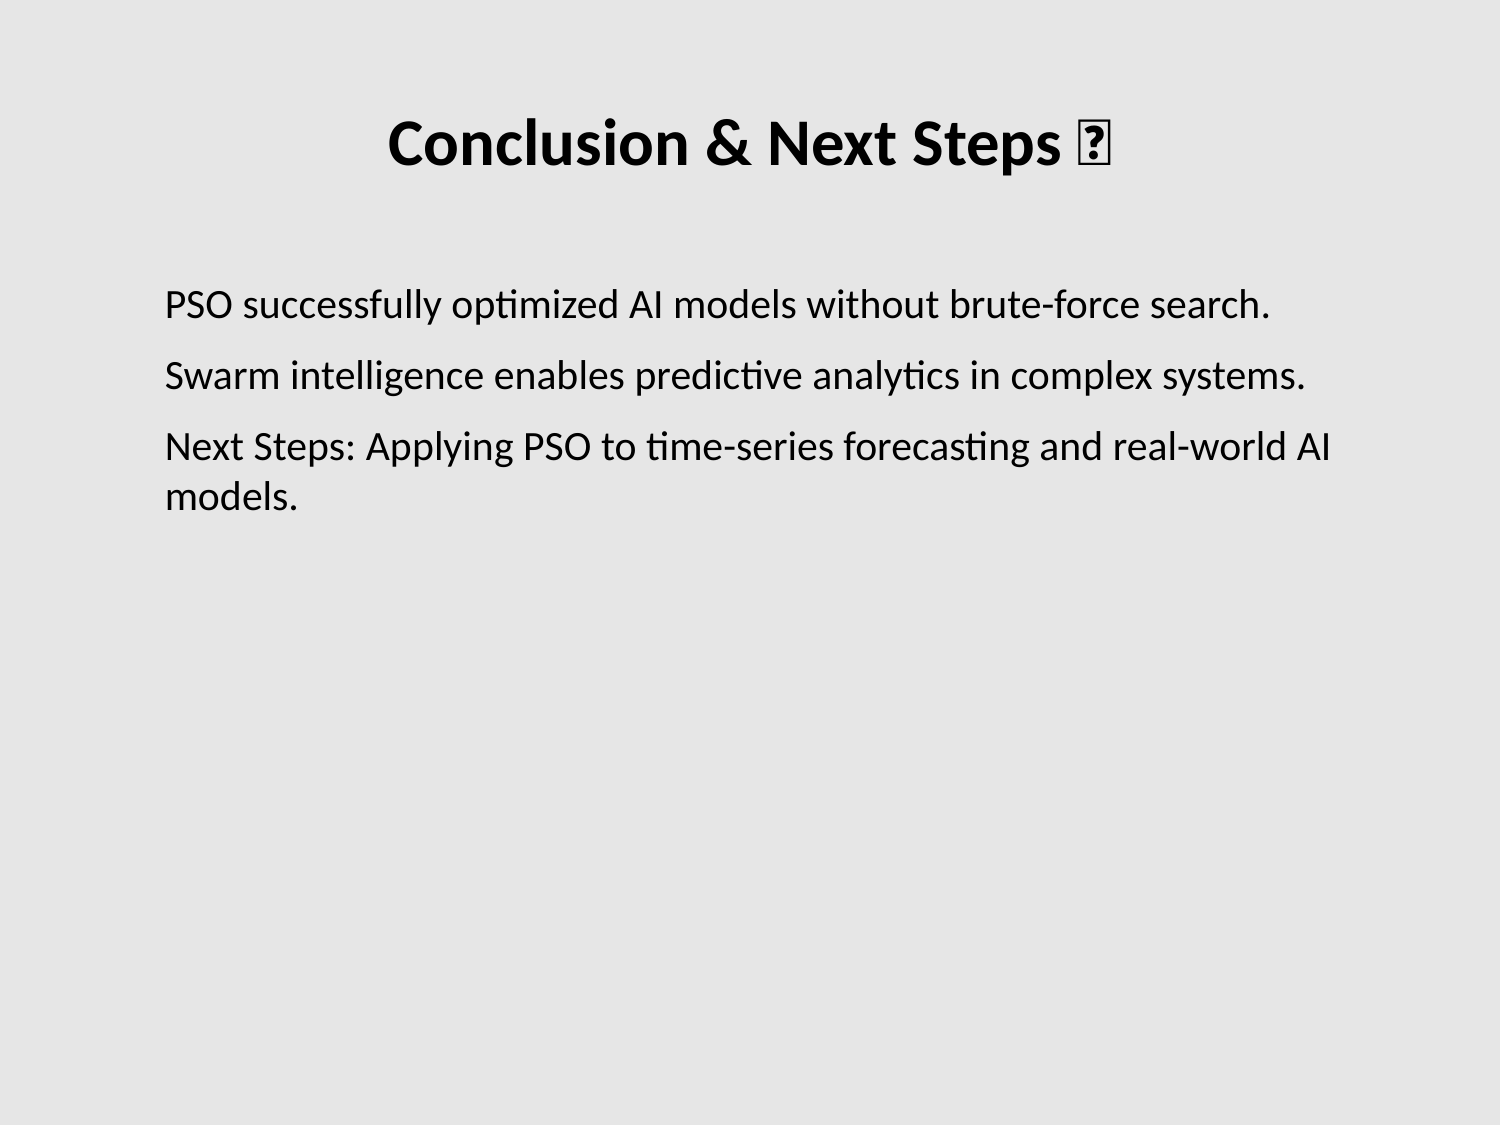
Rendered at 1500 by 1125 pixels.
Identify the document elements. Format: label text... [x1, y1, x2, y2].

text_box PSO successfully optimized AI models without brute-force search. Swarm intelligence enables predictive analytics in complex systems. Next Steps: Applying PSO to time-series forecasting and real-world AI models. [149, 224, 1350, 527]
title Conclusion & Next Steps 🔮 [75, 45, 1425, 233]
